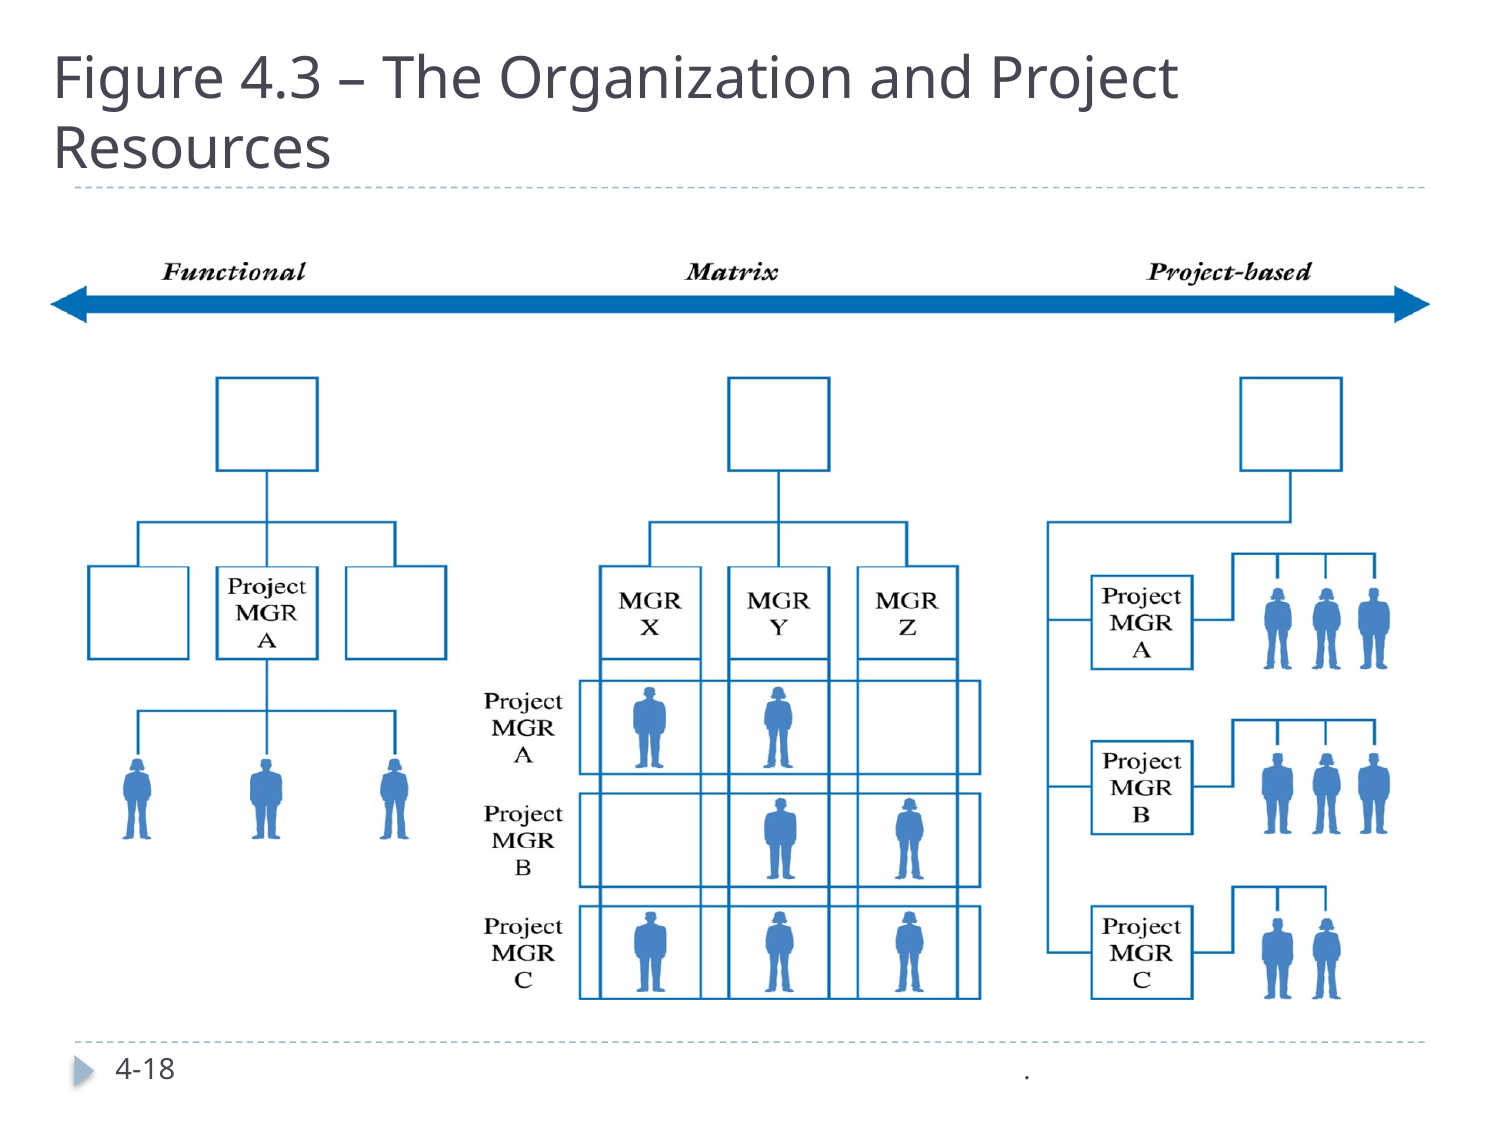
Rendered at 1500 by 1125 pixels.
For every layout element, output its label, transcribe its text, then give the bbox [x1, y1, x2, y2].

title Figure 4.3 – The Organization and Project Resources [37, 0, 1438, 188]
footer . [475, 1042, 1046, 1103]
picture [49, 262, 1430, 1001]
slide_number 4-18 [100, 1042, 426, 1103]
